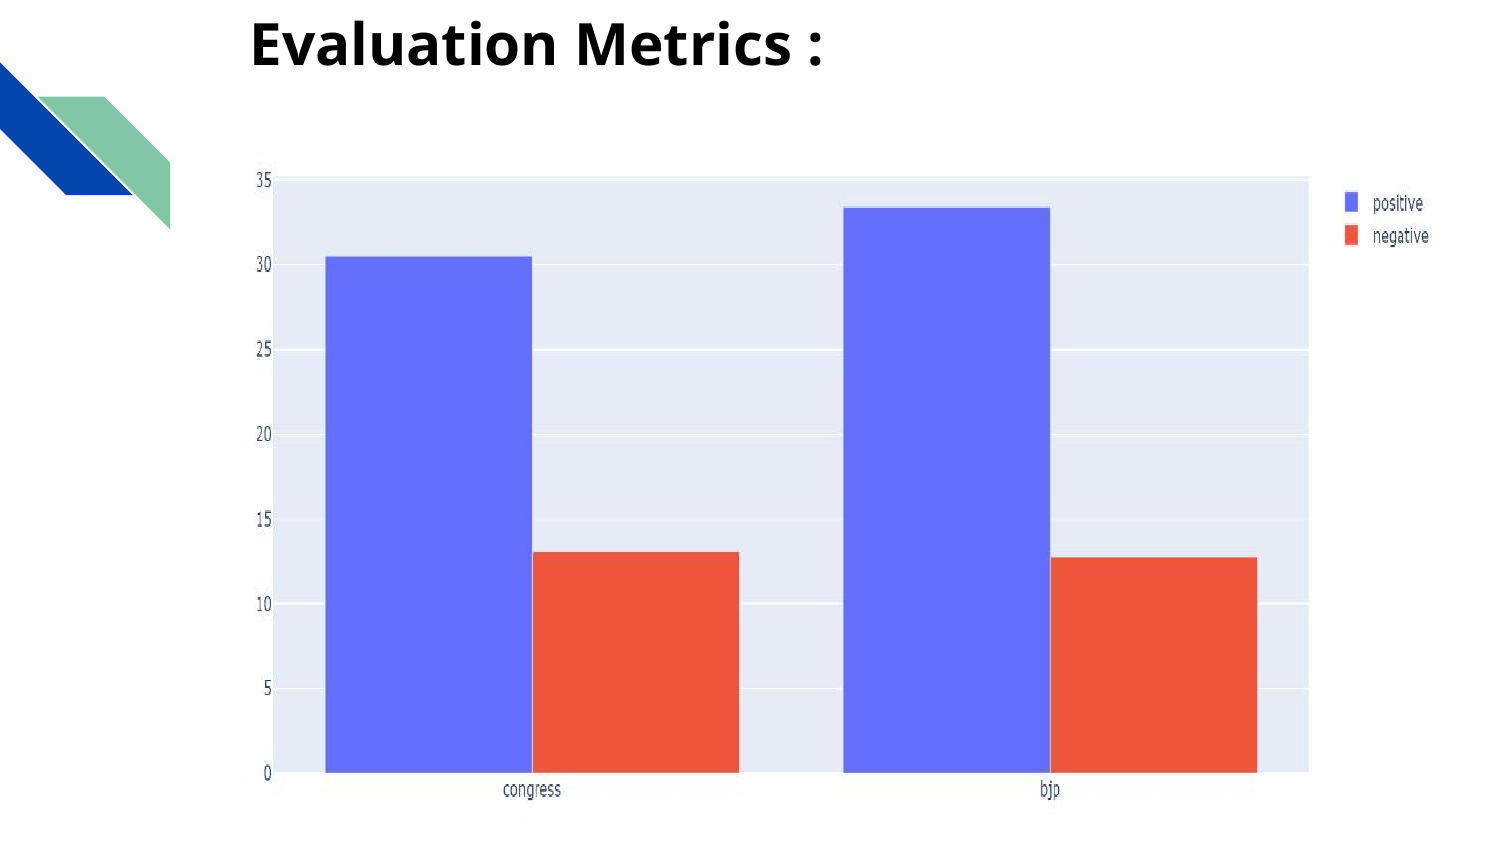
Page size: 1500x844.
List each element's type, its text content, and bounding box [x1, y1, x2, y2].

picture [191, 99, 1435, 844]
text_box Evaluation Metrics : [234, 0, 984, 85]
